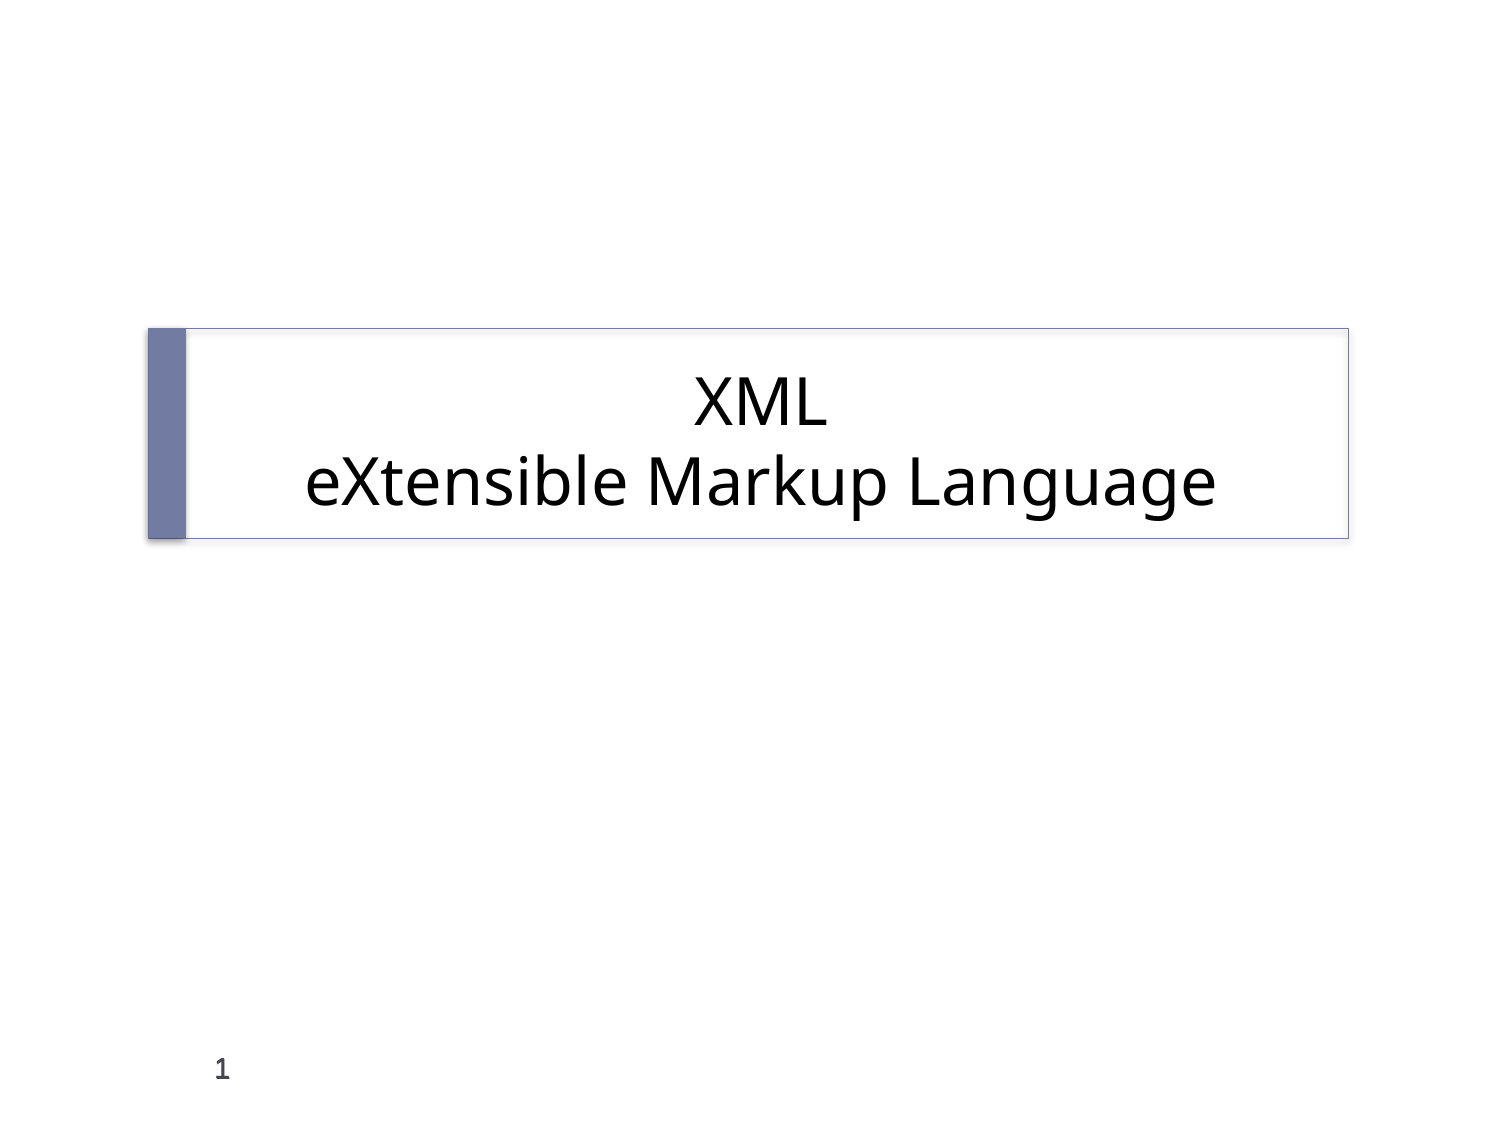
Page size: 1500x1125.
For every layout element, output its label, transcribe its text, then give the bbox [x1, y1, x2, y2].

text_box 1 [199, 1042, 400, 1103]
title XML eXtensible Markup Language [199, 351, 1325, 528]
